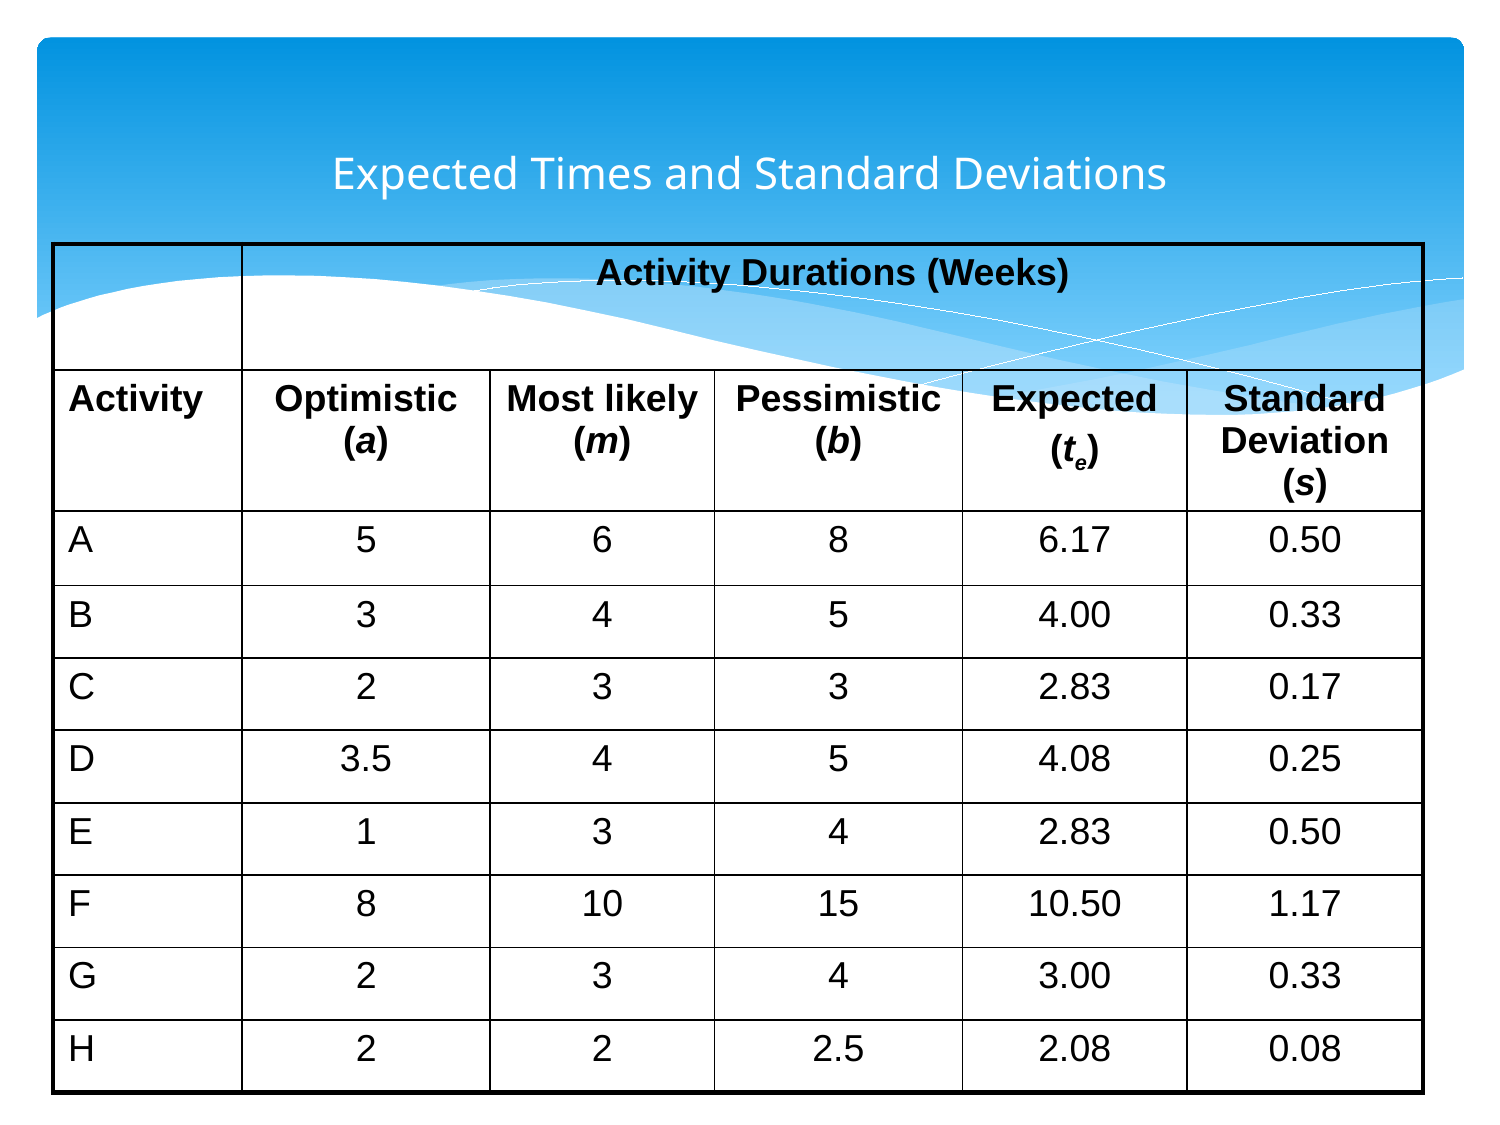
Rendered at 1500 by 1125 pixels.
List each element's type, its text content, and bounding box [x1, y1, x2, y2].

table_cell 6 [491, 512, 714, 585]
table_cell A [55, 512, 241, 585]
table_cell 10.50 [963, 876, 1186, 947]
table_cell 2 [491, 1021, 714, 1090]
table_cell 1.17 [1188, 876, 1421, 947]
table_cell B [55, 586, 241, 657]
table_cell 4.08 [963, 731, 1186, 802]
table_cell Activity [55, 371, 241, 510]
table_cell 4 [491, 731, 714, 802]
title Expected Times and Standard Deviations [112, 78, 1388, 242]
table_cell 3 [715, 659, 962, 729]
table_header Activity Durations (Weeks) [243, 246, 1421, 369]
table_cell 2.83 [963, 804, 1186, 874]
table_cell Optimistic (a) [243, 371, 489, 510]
table_cell 0.17 [1188, 659, 1421, 729]
table_cell 2.5 [715, 1021, 962, 1090]
table_cell 6.17 [963, 512, 1186, 585]
table_cell 3.5 [243, 731, 489, 802]
table_cell 4 [715, 804, 962, 874]
table_cell 8 [715, 512, 962, 585]
table_cell F [55, 876, 241, 947]
table_cell 0.25 [1188, 731, 1421, 802]
table_cell 2.83 [963, 659, 1186, 729]
table_cell 2.08 [963, 1021, 1186, 1090]
table_cell 10 [491, 876, 714, 947]
table_cell Standard Deviation (s) [1188, 371, 1421, 510]
table_cell 8 [243, 876, 489, 947]
table_cell 3 [243, 586, 489, 657]
table_cell 0.33 [1188, 586, 1421, 657]
table_cell 3 [491, 659, 714, 729]
table_cell 5 [715, 731, 962, 802]
table_cell 2 [243, 1021, 489, 1090]
table_cell 3 [491, 948, 714, 1019]
table_cell D [55, 731, 241, 802]
table_cell 4 [491, 586, 714, 657]
table_cell Pessimistic (b) [715, 371, 962, 510]
table_header [55, 246, 241, 369]
table_cell C [55, 659, 241, 729]
table_cell 5 [715, 586, 962, 657]
table_cell 2 [243, 659, 489, 729]
table_cell Most likely (m) [491, 371, 714, 510]
table_cell 4.00 [963, 586, 1186, 657]
table_cell 15 [715, 876, 962, 947]
table_cell G [55, 948, 241, 1019]
table_cell E [55, 804, 241, 874]
table_cell 3.00 [963, 948, 1186, 1019]
table_cell 0.50 [1188, 804, 1421, 874]
table_cell 0.08 [1188, 1021, 1421, 1090]
table_cell Expected (te) [963, 371, 1186, 510]
table_cell 0.50 [1188, 512, 1421, 585]
table_cell 2 [243, 948, 489, 1019]
table_cell H [55, 1021, 241, 1090]
table_cell 1 [243, 804, 489, 874]
table_cell 4 [715, 948, 962, 1019]
table_cell 3 [491, 804, 714, 874]
table_cell 0.33 [1188, 948, 1421, 1019]
table_cell 5 [243, 512, 489, 585]
